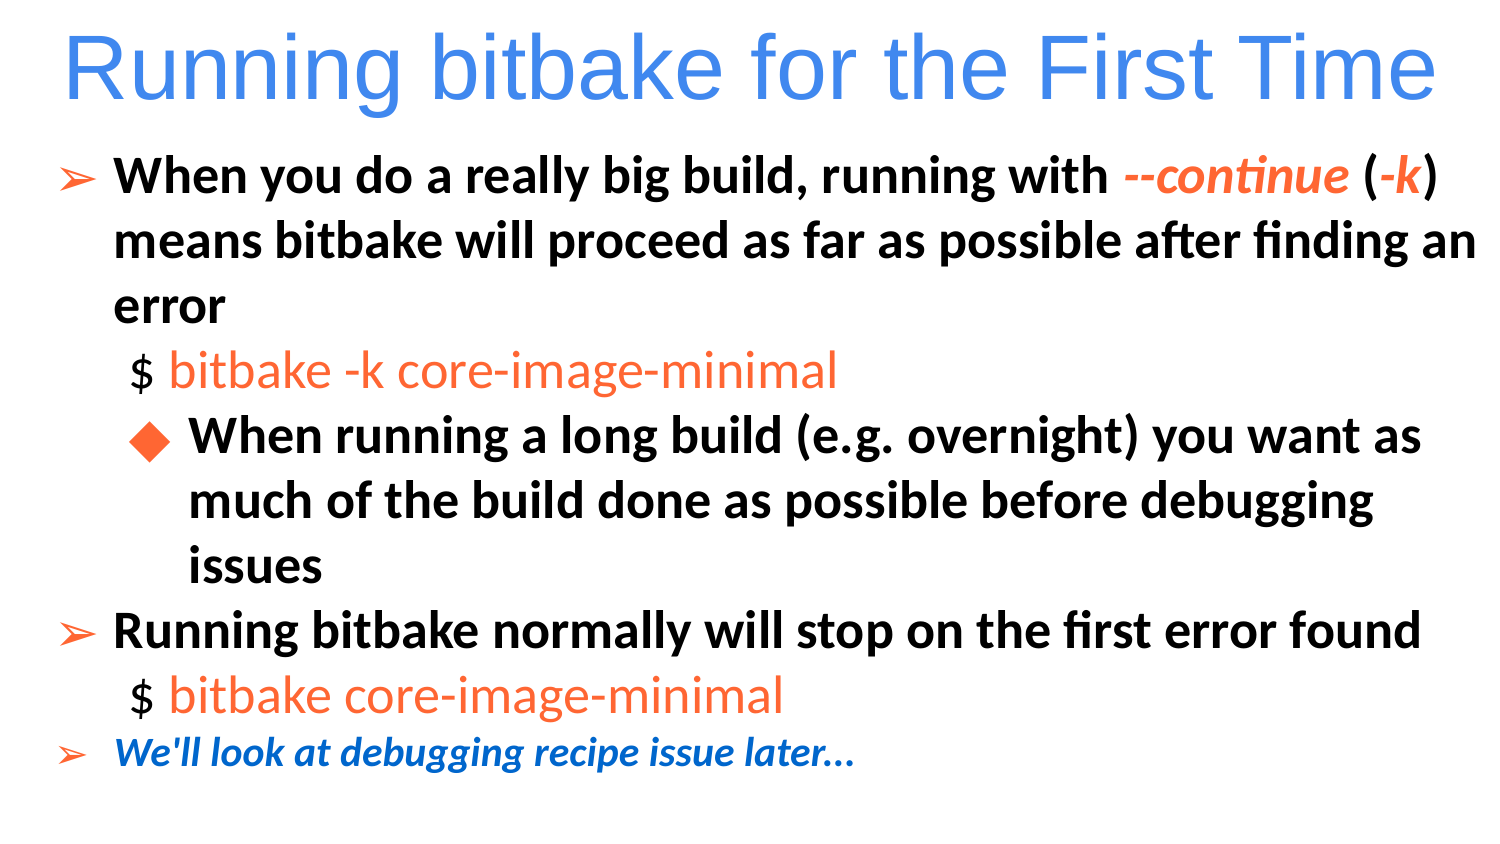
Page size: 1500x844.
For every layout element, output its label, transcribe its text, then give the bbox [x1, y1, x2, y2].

text_box When you do a really big build, running with --continue (-k) means bitbake will proceed as far as possible after finding an error $ bitbake -k core-image-minimal When running a long build (e.g. overnight) you want as much of the build done as possible before debugging issues Running bitbake normally will stop on the first error found $ bitbake core-image-minimal We'll look at debugging recipe issue later... [38, 132, 1500, 809]
text_box Running bitbake for the First Time [46, 10, 1457, 115]
